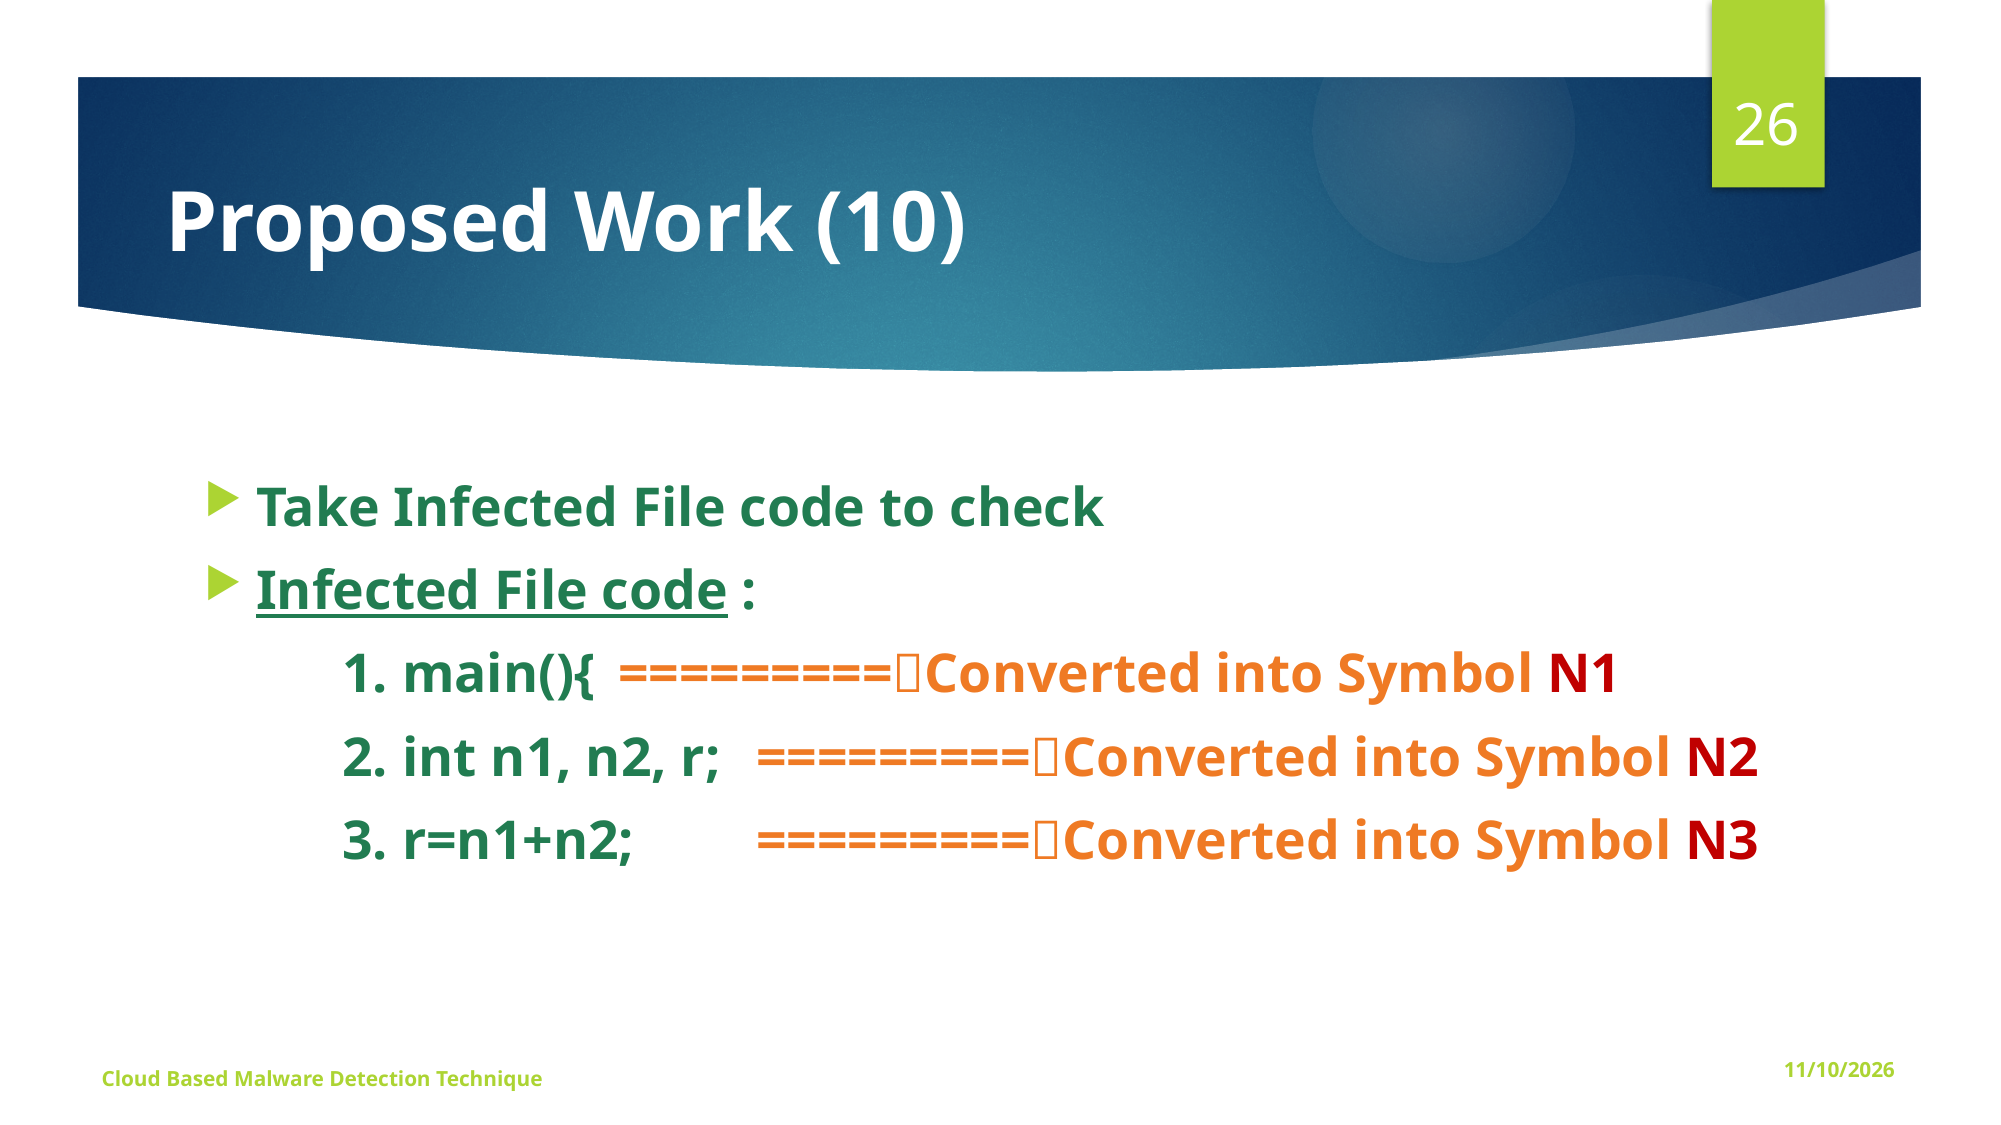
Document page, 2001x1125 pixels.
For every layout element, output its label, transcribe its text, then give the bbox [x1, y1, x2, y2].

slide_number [1747, 1048, 1910, 1099]
slide_number 26 [1698, 48, 1836, 175]
list Take Infected File code to check Infected File code : 1. main(){ =========Converted into Symbol N1 2. int n1, n2, r; =========Converted into Symbol N2 3. r=n1+n2; =========Converted into Symbol N3 [189, 465, 1866, 1026]
title Proposed Work (10) [150, 159, 1691, 276]
footer Cloud Based Malware Detection Technique [86, 1048, 720, 1099]
